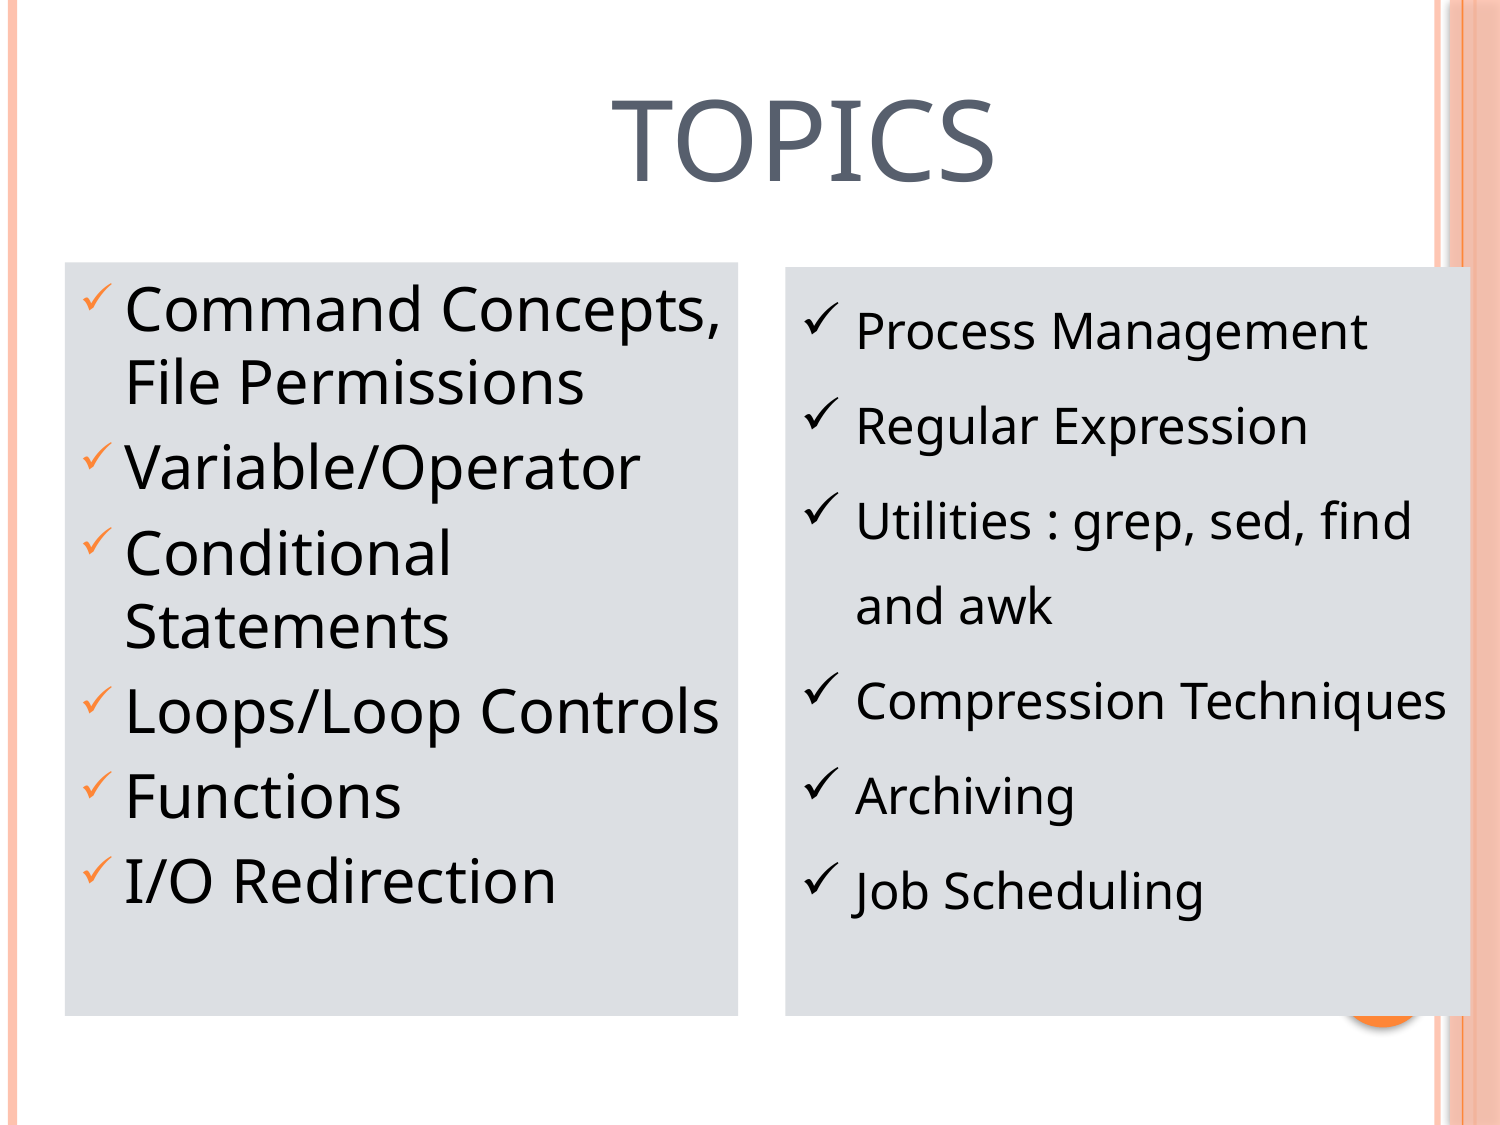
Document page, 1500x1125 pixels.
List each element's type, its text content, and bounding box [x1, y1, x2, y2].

title Topics [138, 69, 1471, 212]
list Command Concepts, File Permissions Variable/Operator Conditional Statements Loops/Loop Controls Functions I/O Redirection [64, 262, 739, 1016]
text_box Process Management Regular Expression Utilities : grep, sed, find and awk Compression Techniques Archiving Job Scheduling [785, 267, 1471, 1016]
